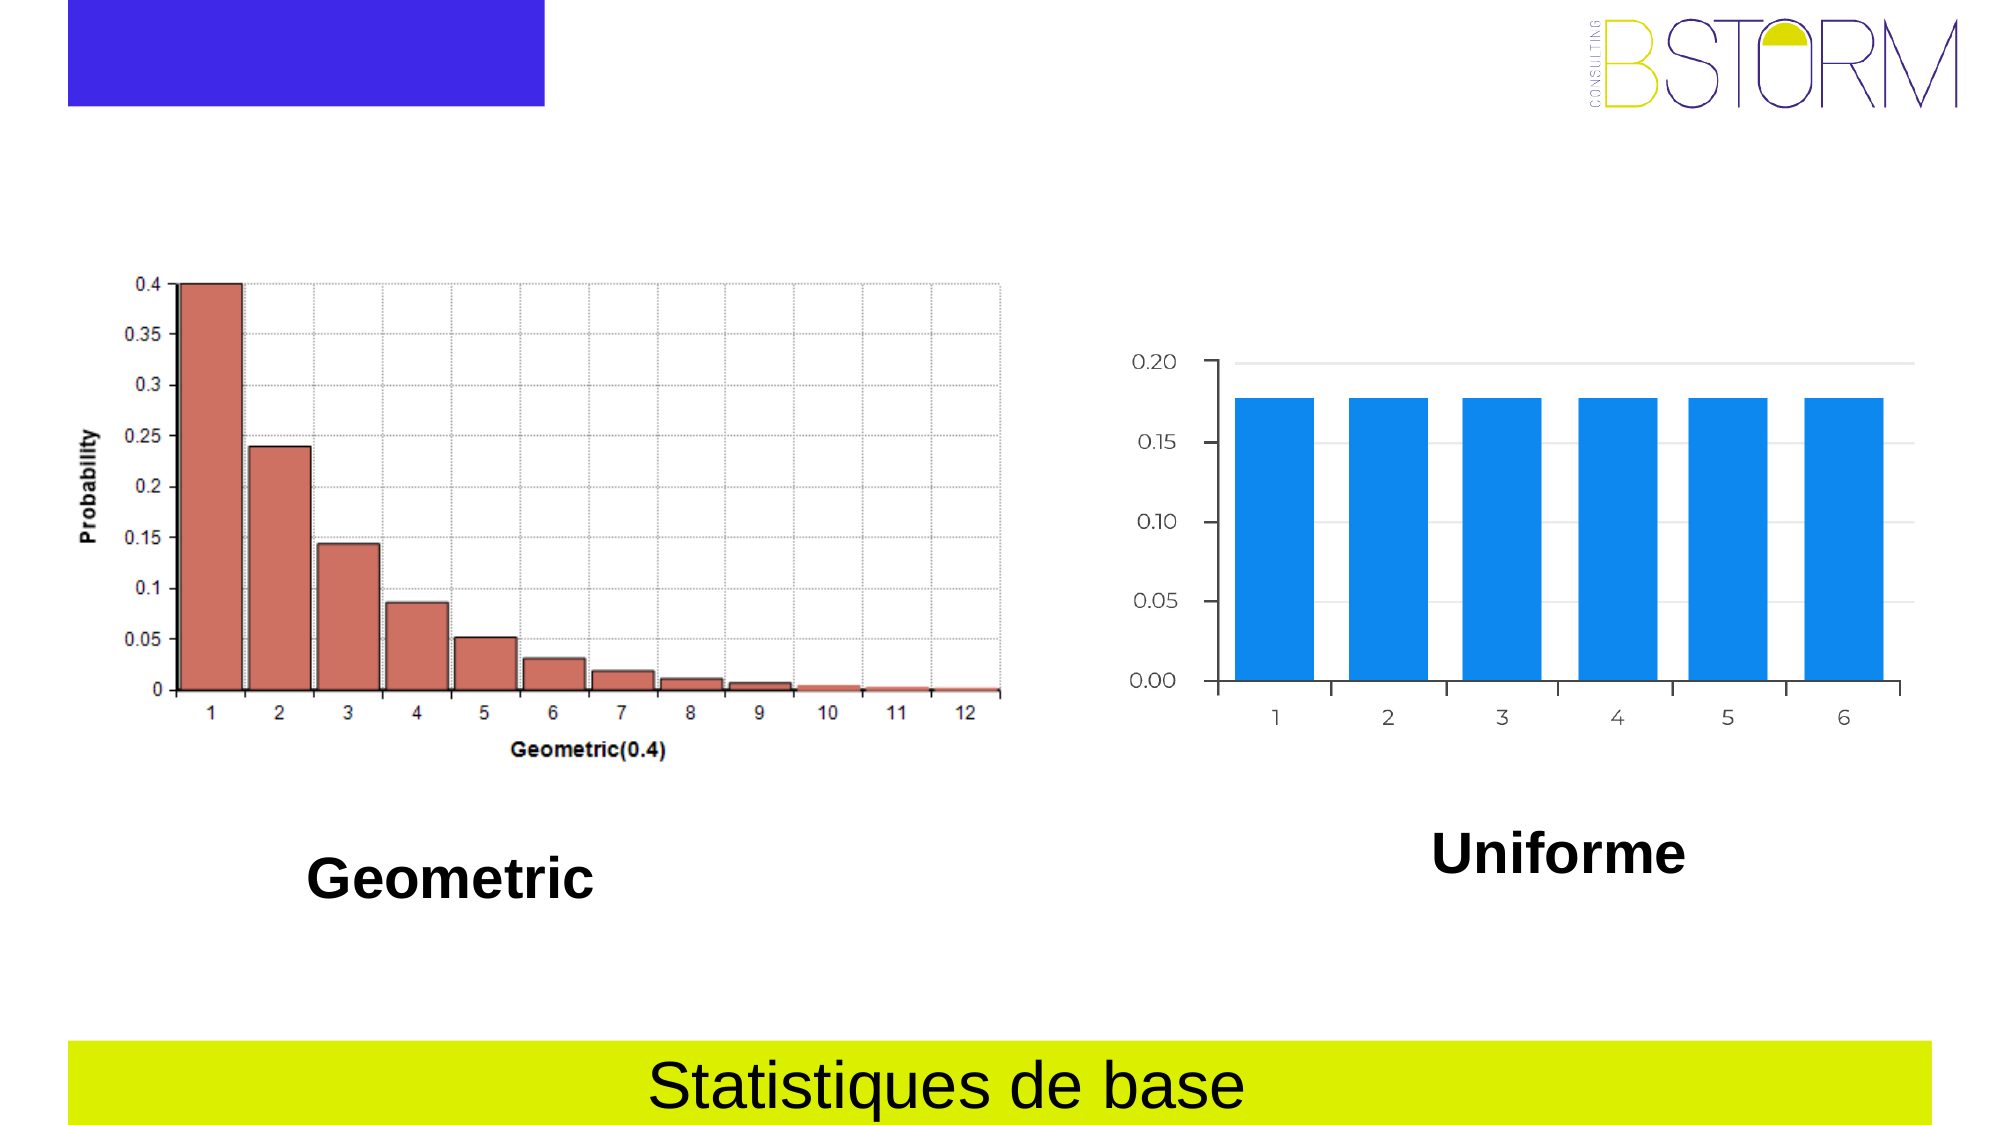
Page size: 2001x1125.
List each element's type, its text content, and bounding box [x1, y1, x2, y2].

picture [1089, 285, 2000, 833]
text_box Geometric [292, 832, 807, 918]
picture [67, 252, 1031, 777]
text_box [1297, 1040, 1932, 1125]
text_box [68, 1040, 632, 1125]
picture [1571, 0, 1974, 126]
text_box Statistiques de base [632, 1034, 1297, 1125]
text_box Uniforme [1417, 841, 1932, 893]
